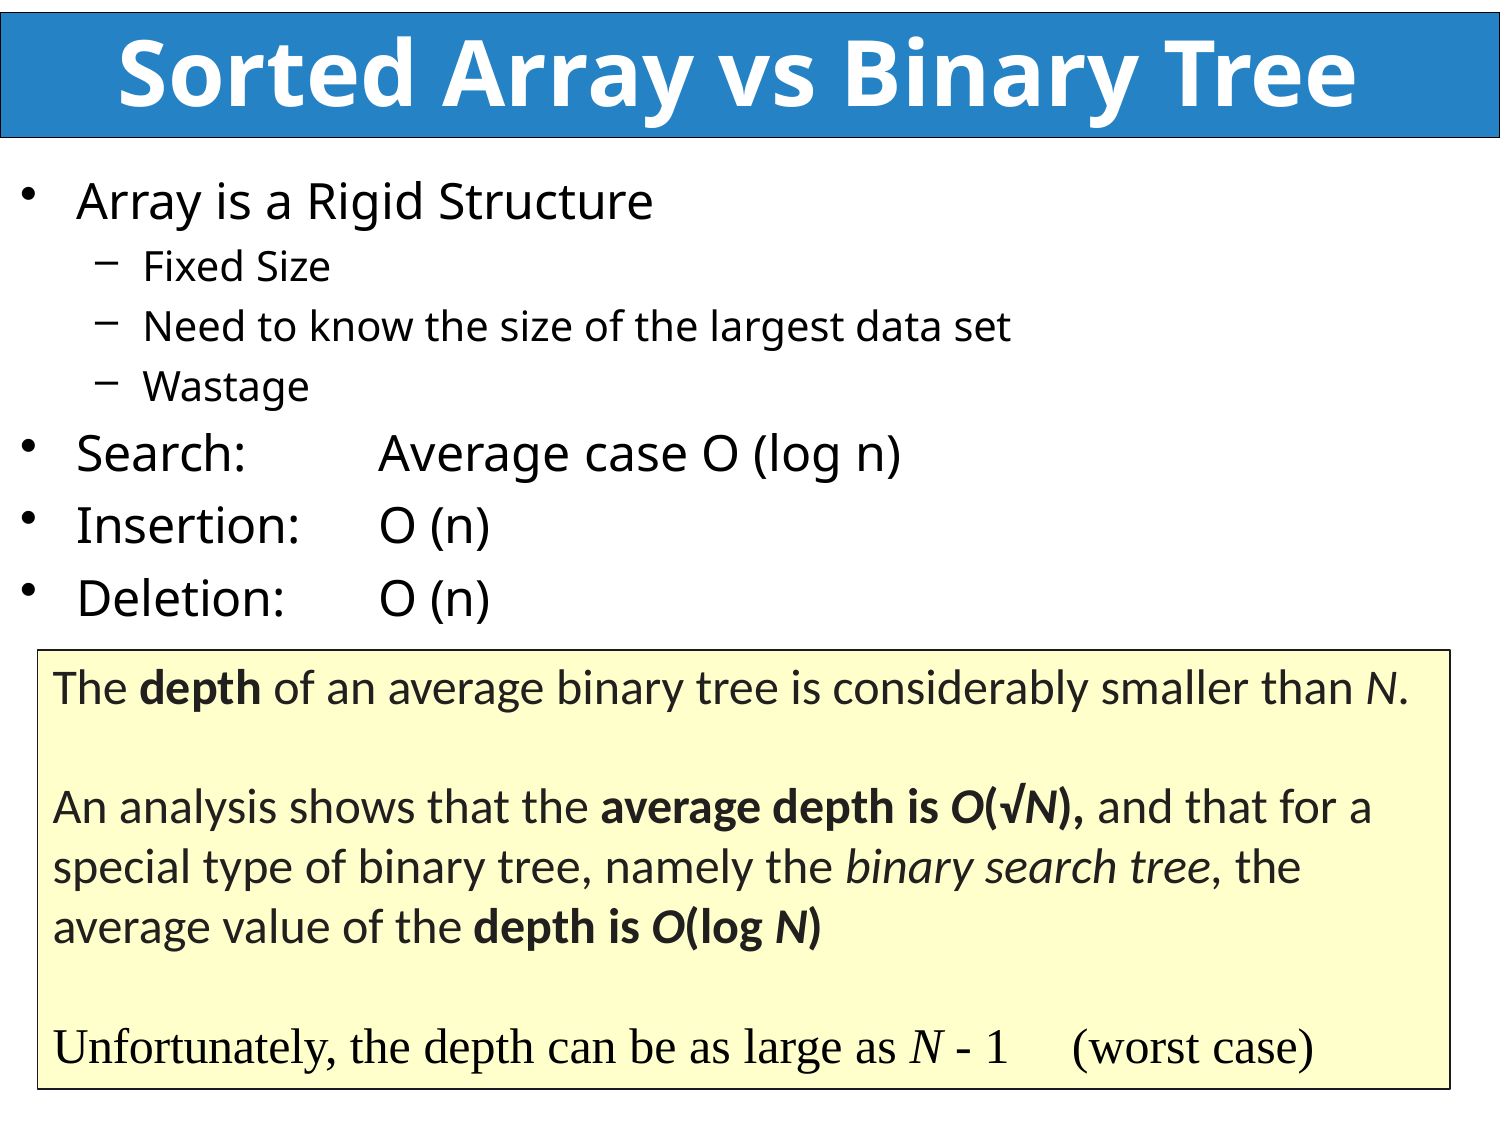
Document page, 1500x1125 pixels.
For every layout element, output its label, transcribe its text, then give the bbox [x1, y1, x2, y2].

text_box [36, 648, 1452, 1091]
title Sorted Array vs Binary Tree [37, 12, 1463, 203]
text_box Array is a Rigid Structure Fixed Size Need to know the size of the largest data set Wastage Search: Average case O (log n) Insertion: O (n) Deletion: O (n) The depth of an average binary tree is considerably smaller than N. An analysis shows that the average depth is O(√N), and that for a special type of binary tree, namely the binary search tree, the average value of the depth is O(log N) Unfortunately, the depth can be as large as N - 1 (worst case) [18, 155, 1414, 1074]
